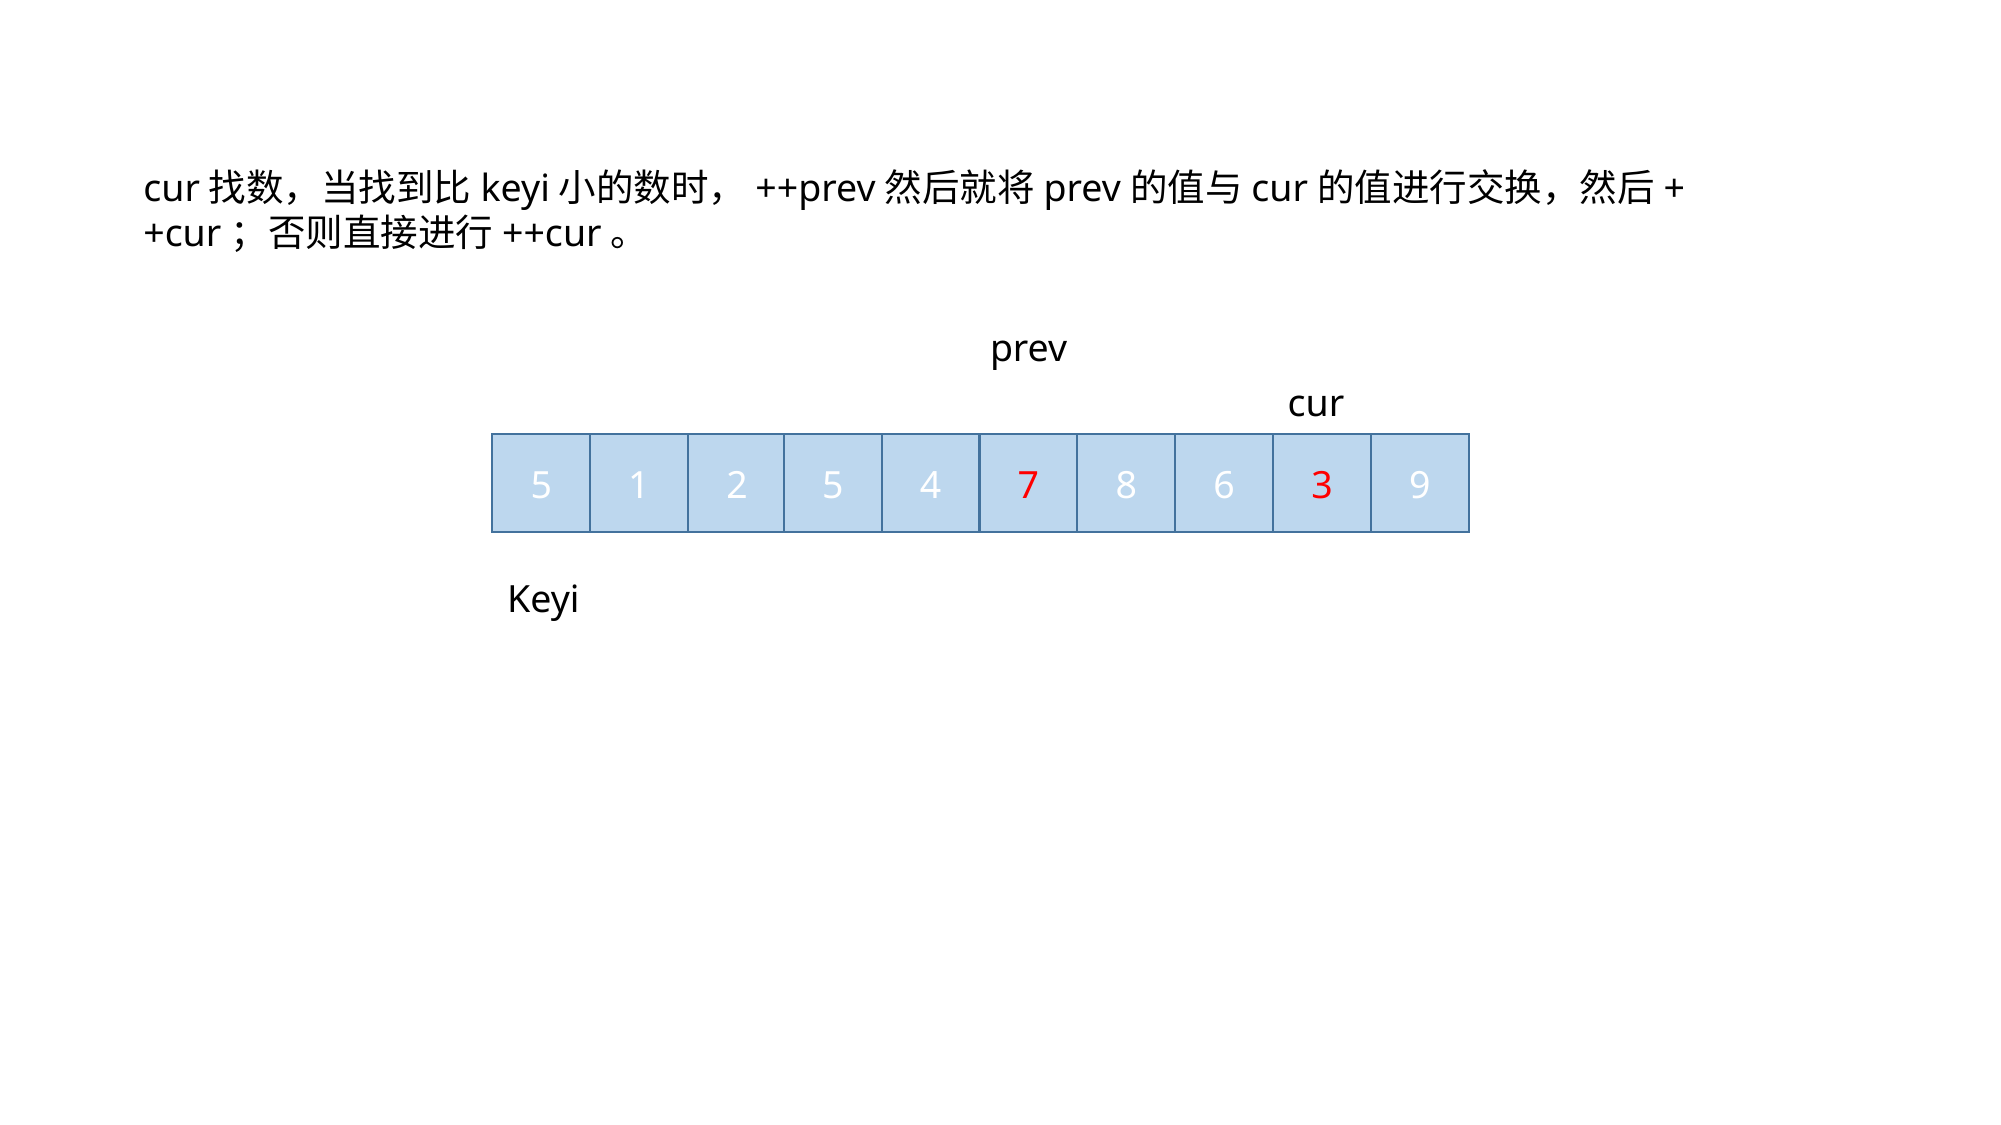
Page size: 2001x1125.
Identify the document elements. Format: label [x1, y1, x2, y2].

text_box [128, 156, 1725, 307]
text_box [492, 567, 764, 673]
text_box [491, 316, 1610, 533]
